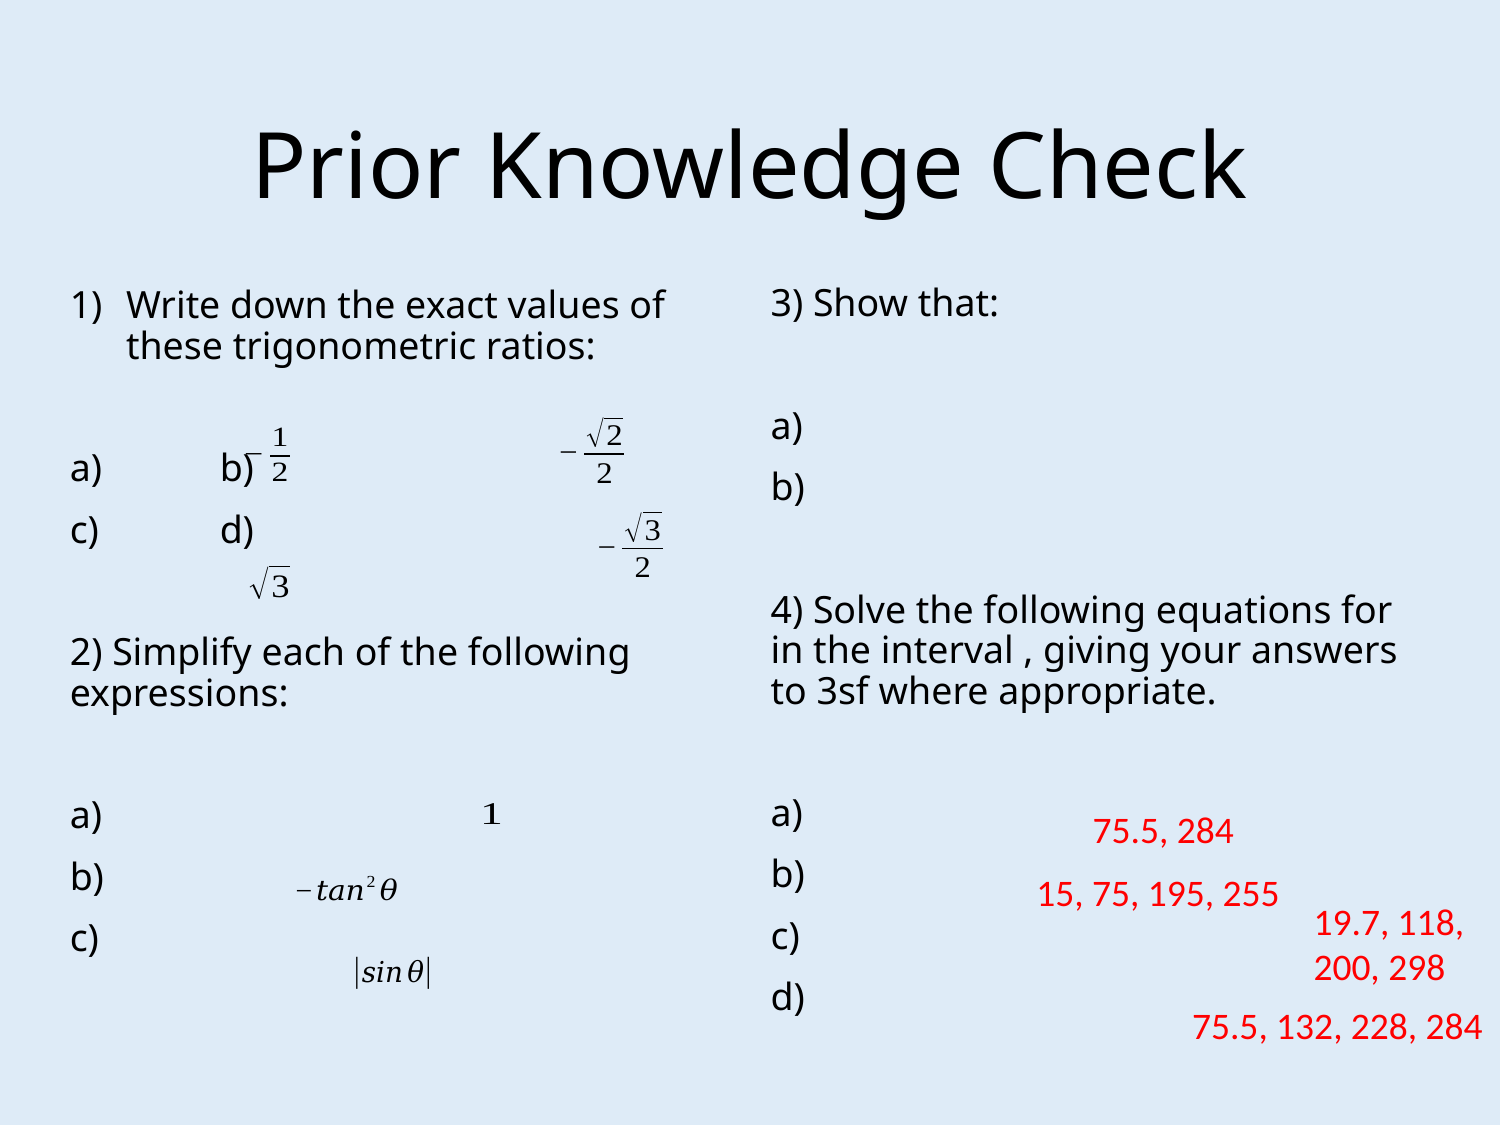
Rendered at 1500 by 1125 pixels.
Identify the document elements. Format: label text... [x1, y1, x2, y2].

title Prior Knowledge Check [103, 59, 1397, 278]
text_box 15, 75, 195, 255 [1036, 869, 1280, 915]
text_box 75.5, 284 [1092, 806, 1235, 852]
text_box 19.7, 118, 200, 298 [1313, 897, 1500, 988]
text_box 75.5, 132, 228, 284 [1192, 1002, 1500, 1048]
